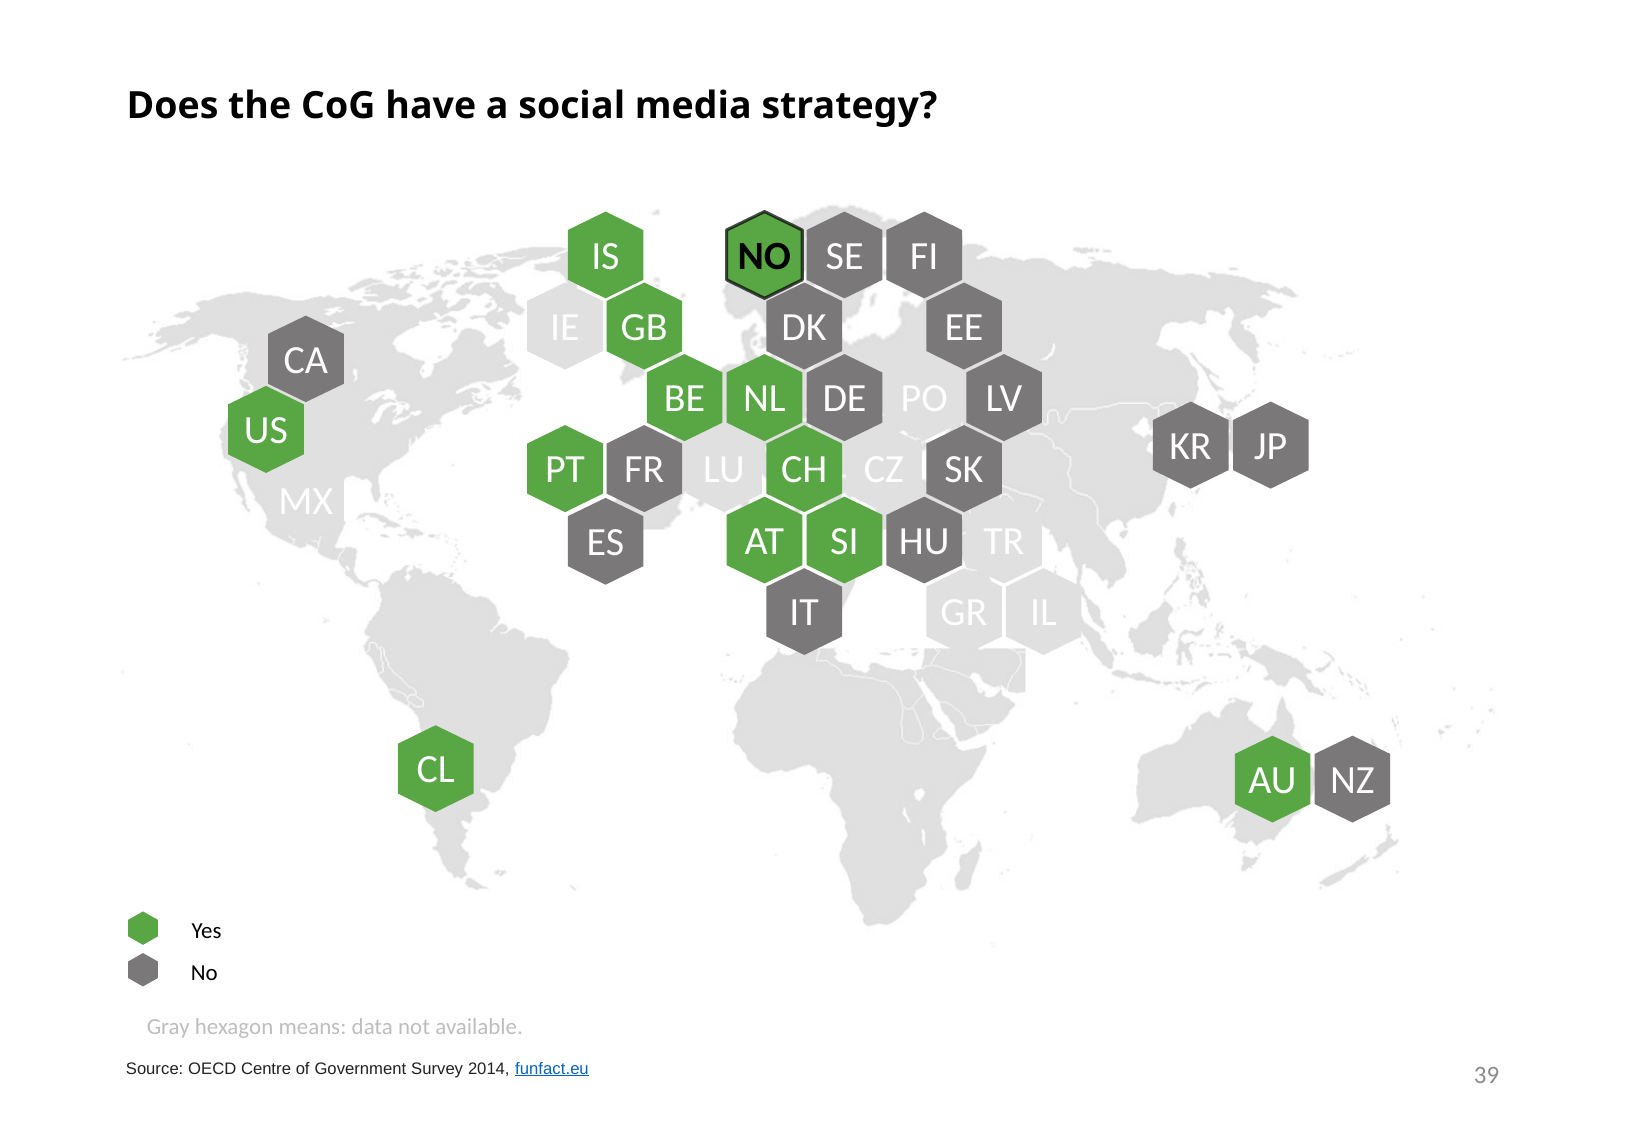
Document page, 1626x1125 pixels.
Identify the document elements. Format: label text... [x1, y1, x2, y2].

title Does the CoG have a social media strategy? [111, 59, 1514, 154]
slide_number 39 [1450, 1051, 1515, 1096]
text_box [112, 164, 1515, 1029]
